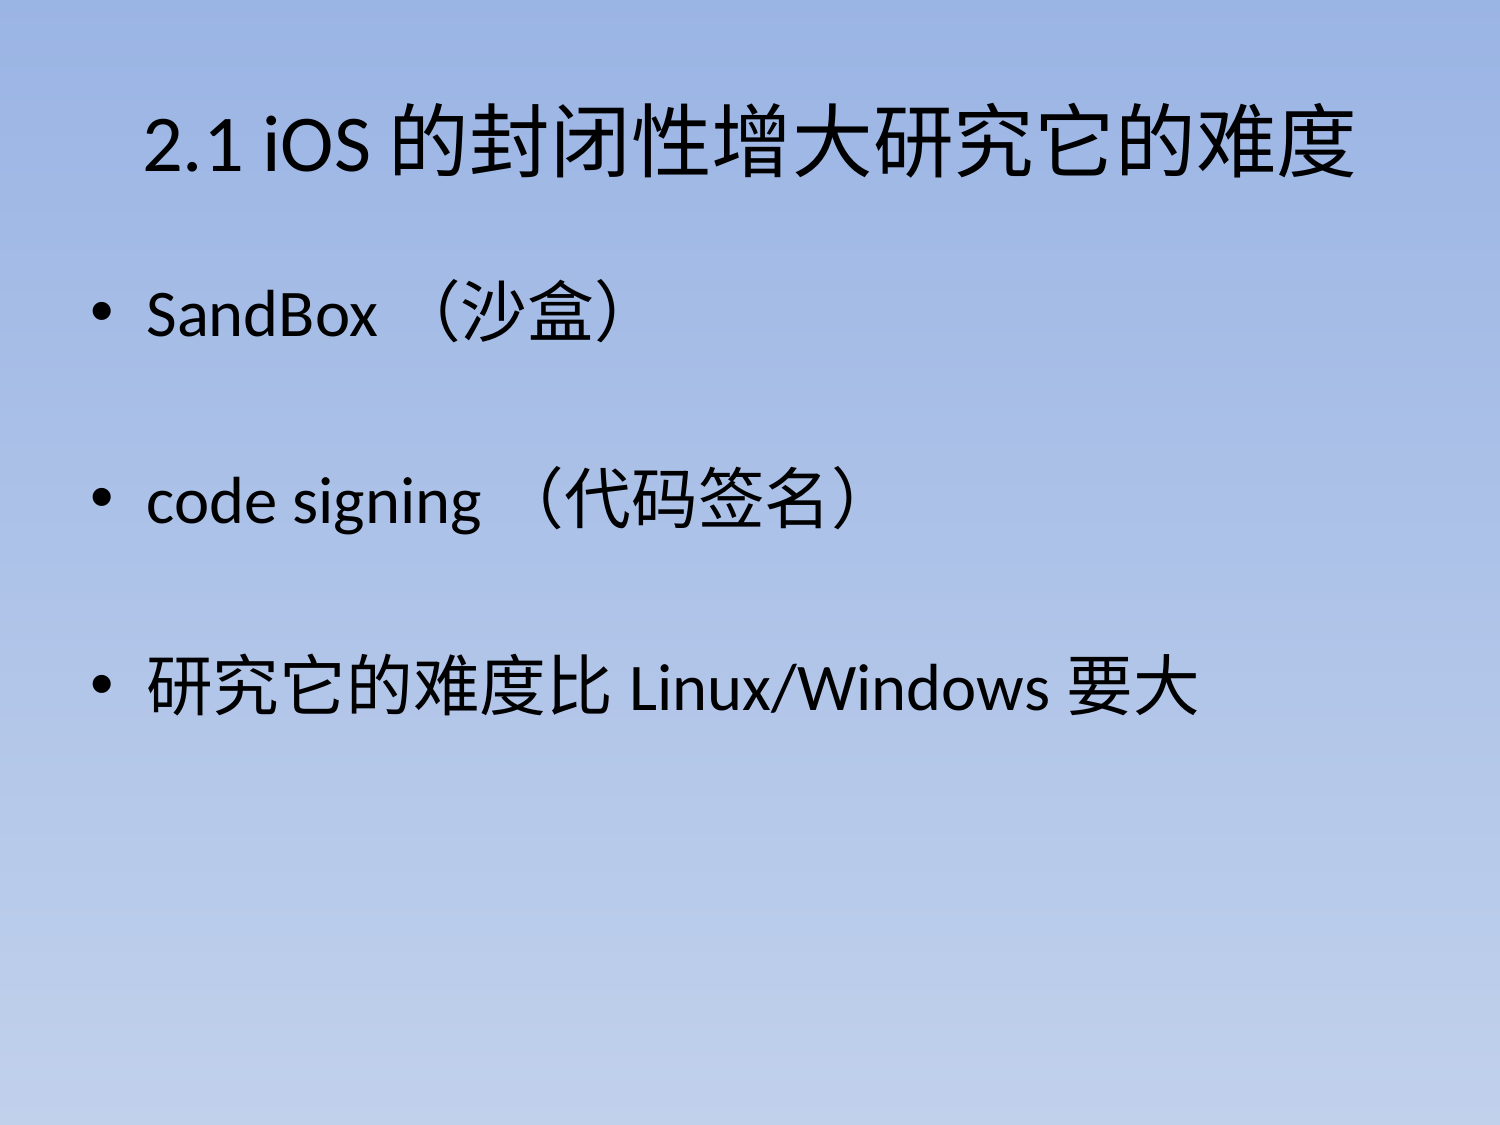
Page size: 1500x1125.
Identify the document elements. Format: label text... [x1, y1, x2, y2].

list SandBox（沙盒） code signing（代码签名） 研究它的难度比Linux/Windows要大 [75, 262, 1425, 1005]
title 2.1 iOS的封闭性增大研究它的难度 [75, 45, 1425, 233]
